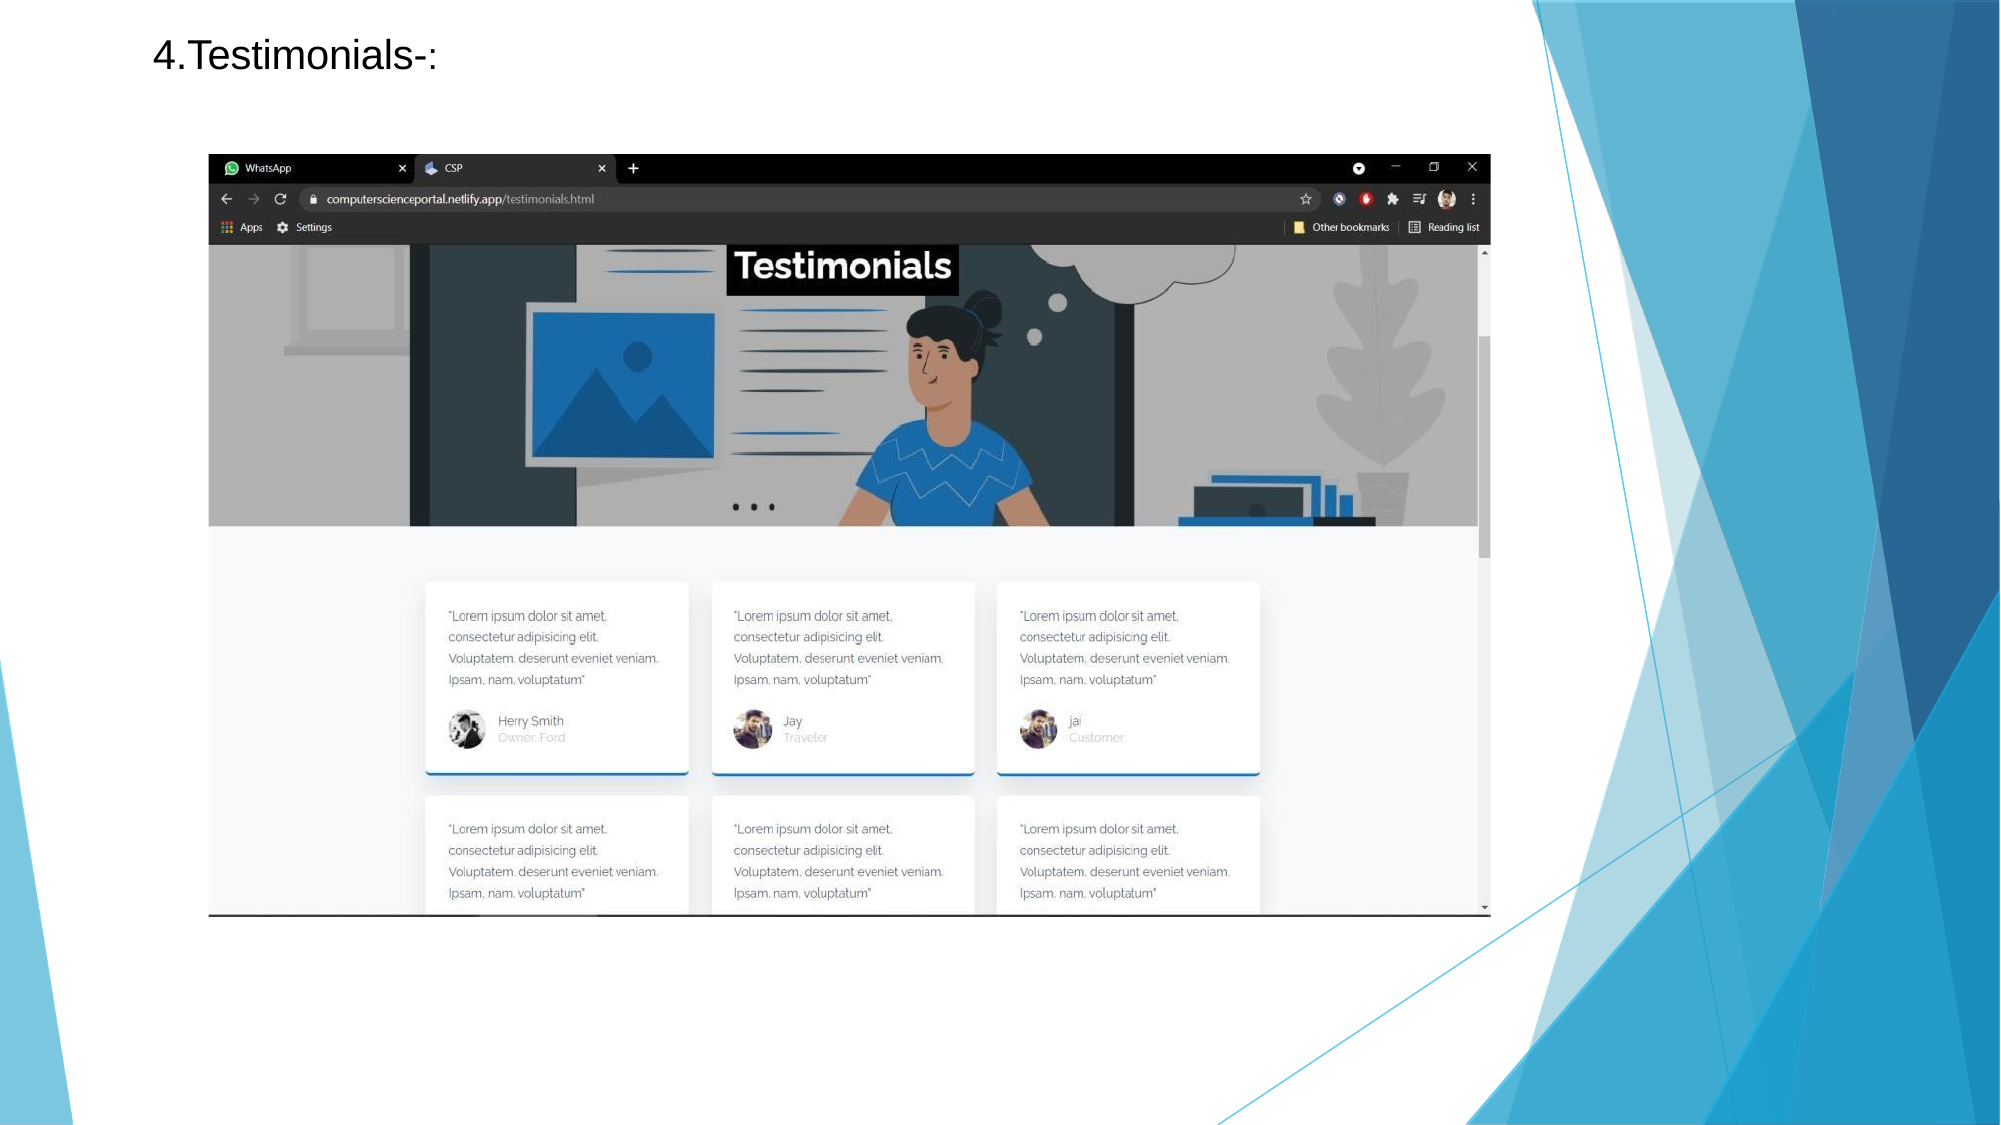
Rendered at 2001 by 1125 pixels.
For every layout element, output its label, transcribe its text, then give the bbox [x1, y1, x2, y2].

picture [1464, 0, 2000, 1125]
title 4.Testimonials-: [150, 25, 445, 216]
text_box [208, 154, 1491, 917]
picture [1, 662, 73, 1115]
